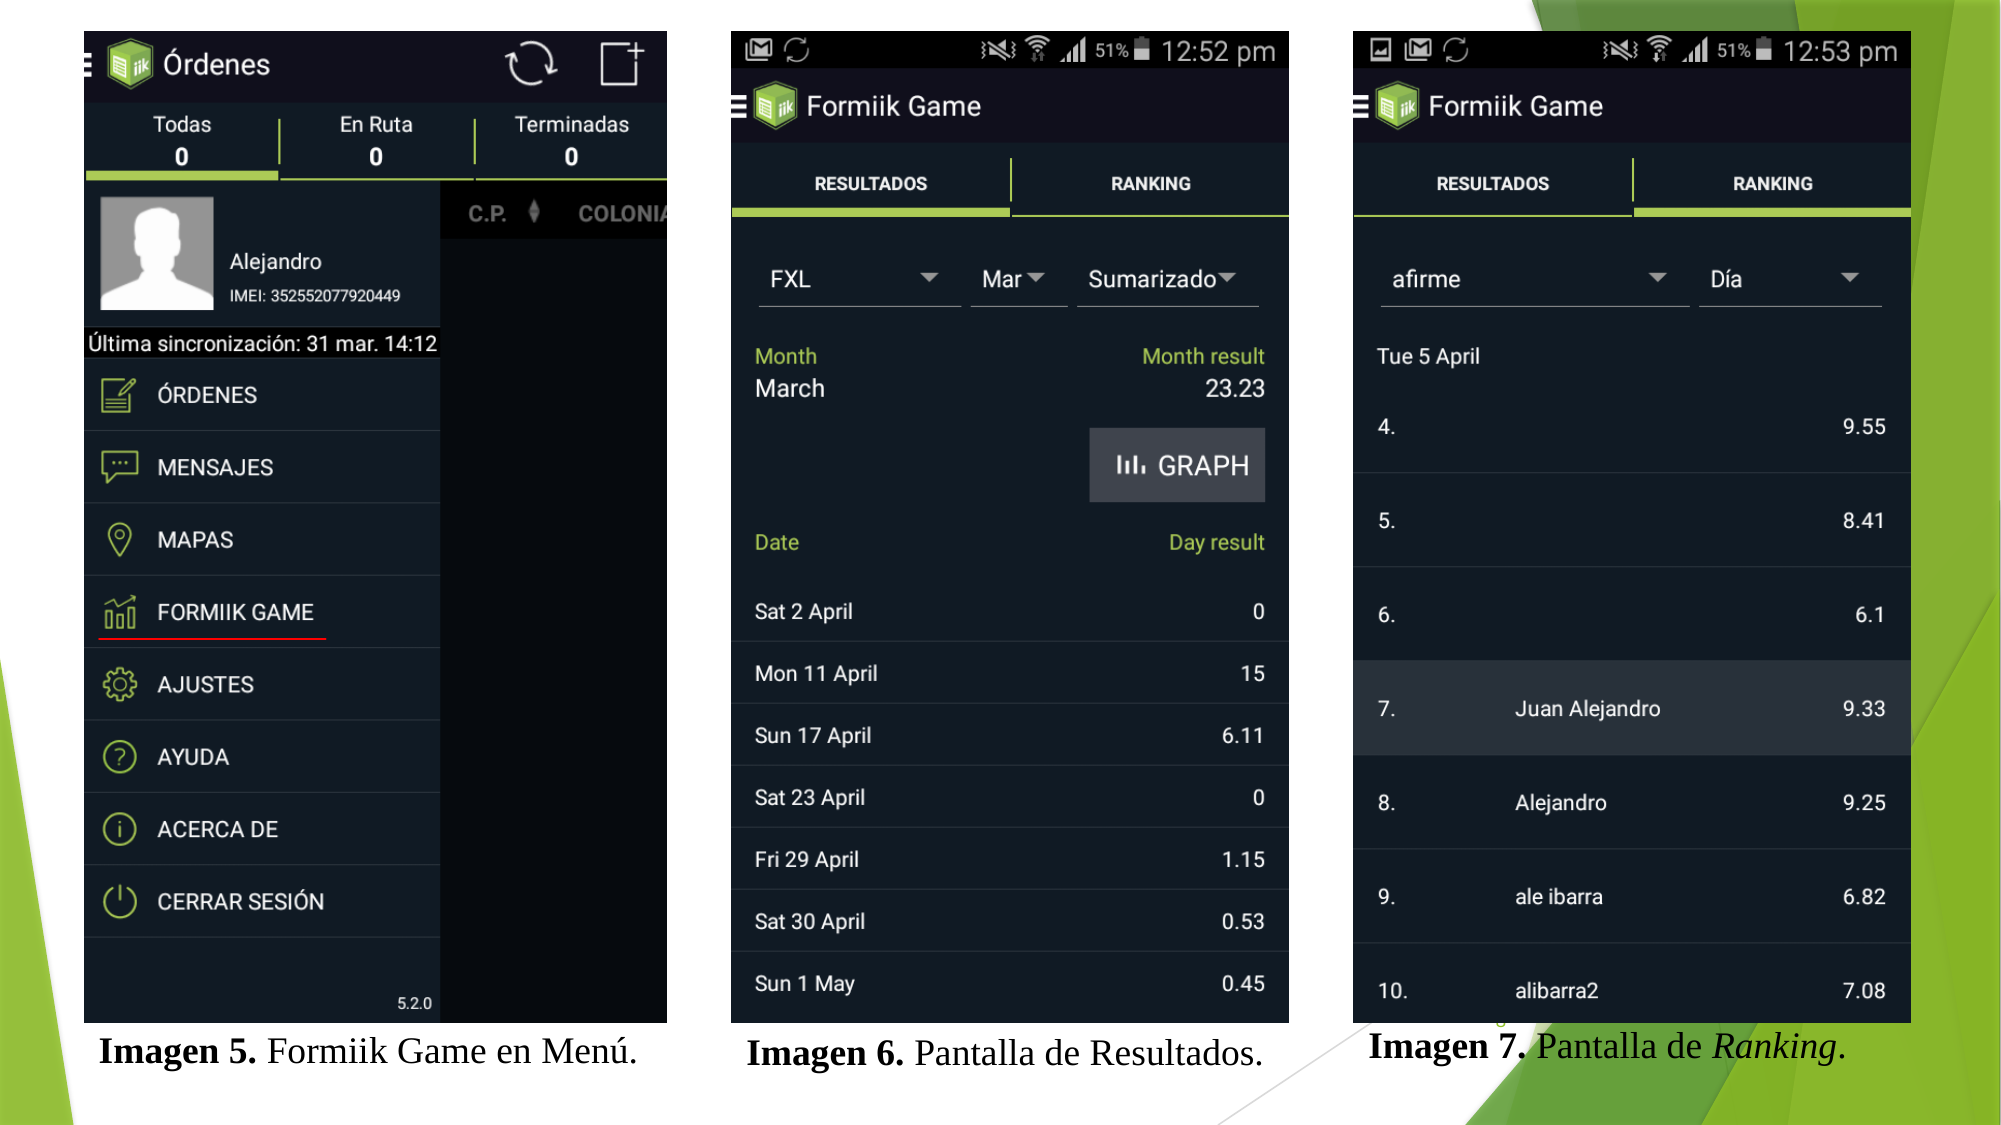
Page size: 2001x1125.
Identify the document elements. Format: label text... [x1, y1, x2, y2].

picture [83, 30, 668, 1023]
picture [730, 30, 1290, 1023]
picture [1352, 30, 1912, 1023]
text_box Imagen 5. Formiik Game en Menú. [84, 1018, 731, 1079]
text_box Imagen 6. Pantalla de Resultados. [731, 1020, 1448, 1081]
text_box Imagen 7. Pantalla de Ranking. [1353, 1013, 2000, 1073]
